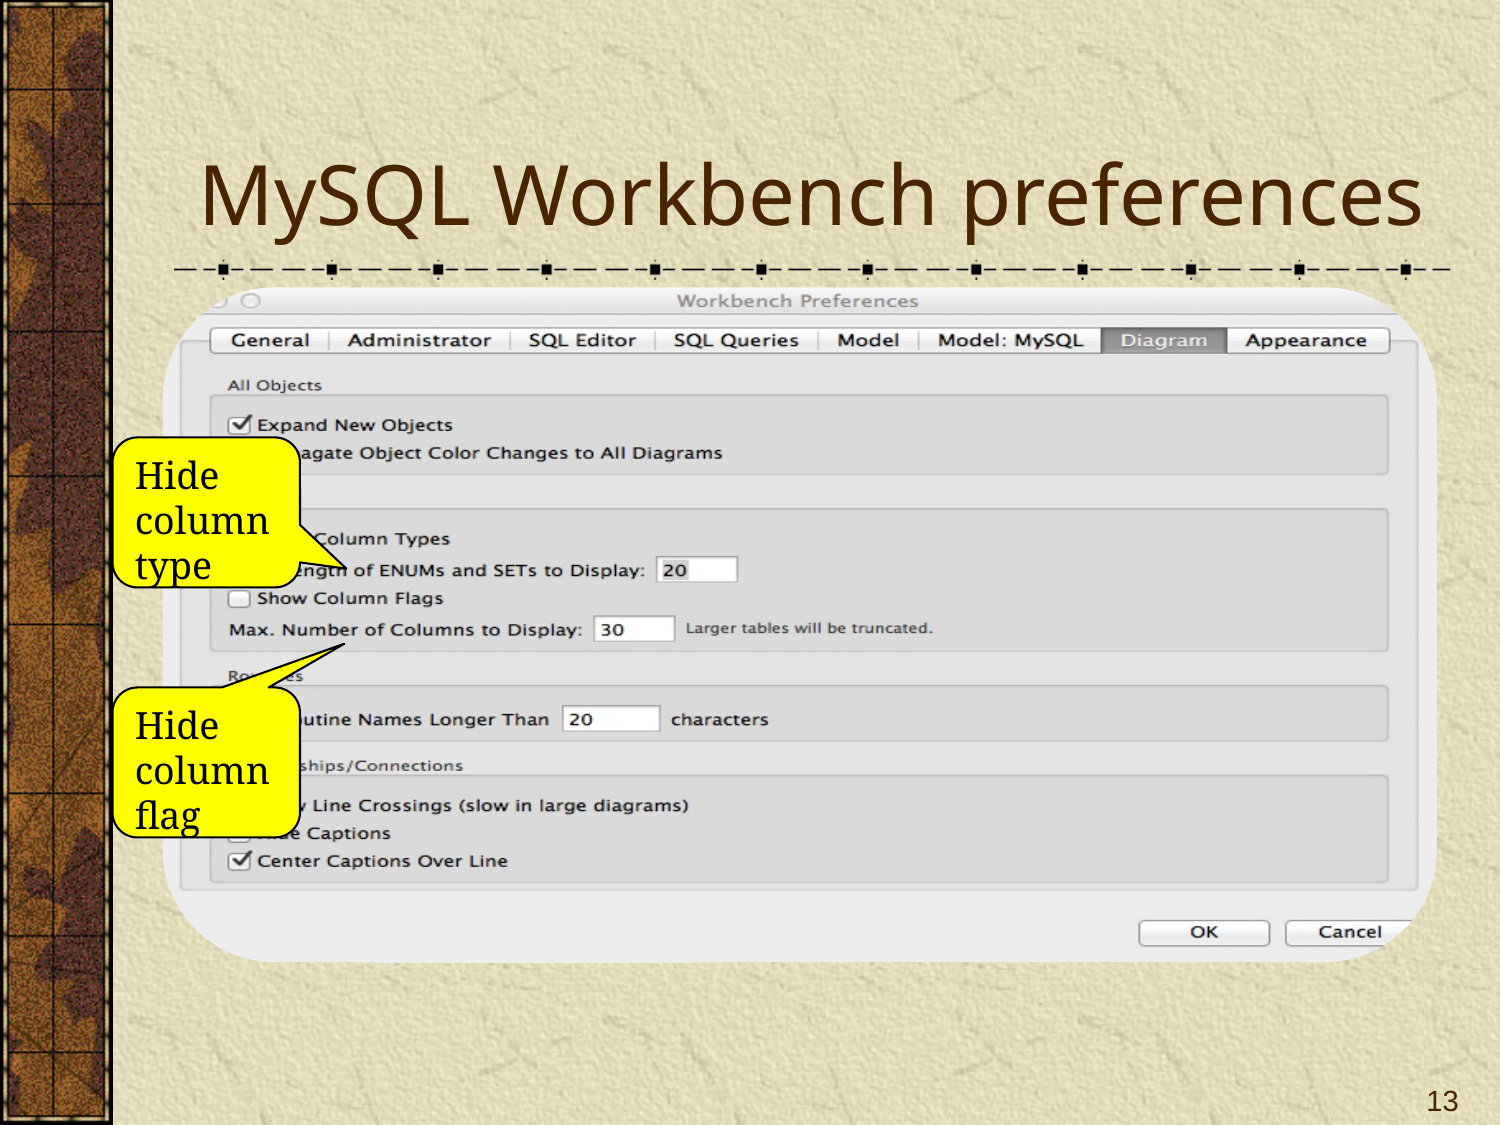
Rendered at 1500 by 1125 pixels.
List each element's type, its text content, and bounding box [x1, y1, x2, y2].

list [162, 287, 1438, 963]
text_box Hide column flag [112, 687, 157, 838]
slide_number 13 [1387, 1049, 1499, 1125]
title MySQL Workbench preferences [174, 62, 1451, 251]
picture [0, 0, 1500, 1125]
text_box Hide column type [112, 437, 157, 588]
